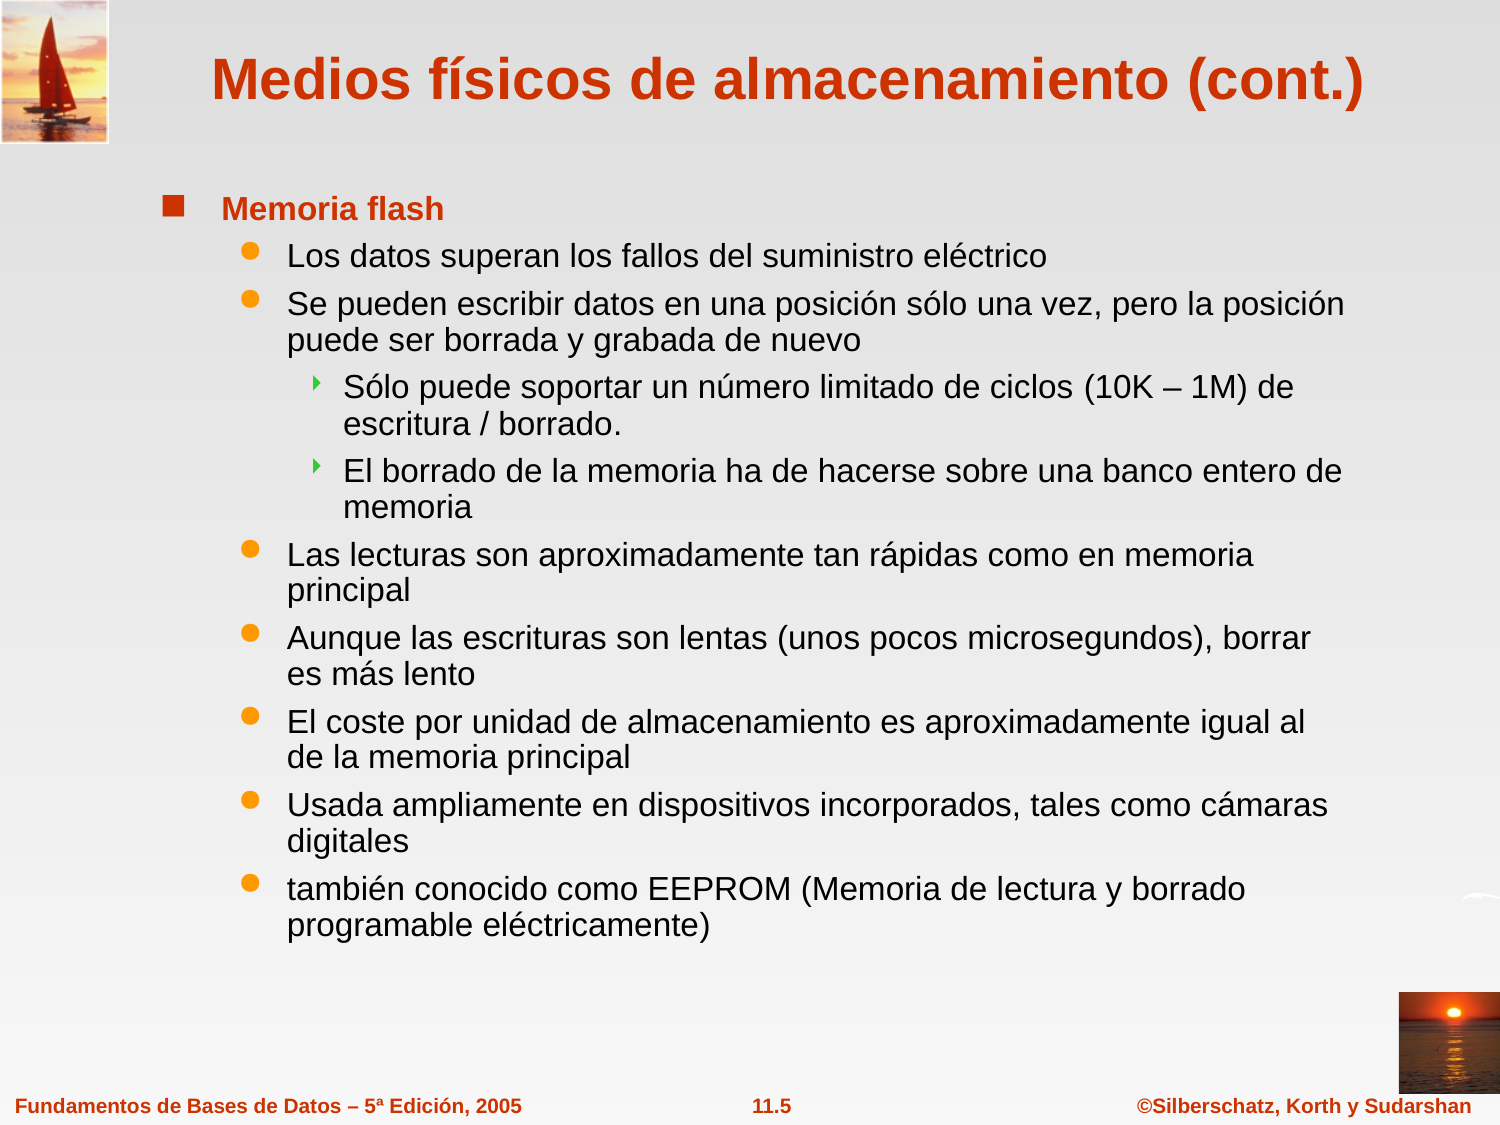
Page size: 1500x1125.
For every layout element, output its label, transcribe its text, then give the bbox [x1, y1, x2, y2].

picture [0, 0, 109, 144]
title Medios físicos de almacenamiento (cont.) [125, 18, 1452, 120]
picture [1398, 992, 1500, 1094]
list Memoria flash Los datos superan los fallos del suministro eléctrico Se pueden escribir datos en una posición sólo una vez, pero la posición puede ser borrada y grabada de nuevo Sólo puede soportar un número limitado de ciclos (10K – 1M) de escritura / borrado. El borrado de la memoria ha de hacerse sobre una banco entero de memoria Las lecturas son aproximadamente tan rápidas como en memoria principal Aunque las escrituras son lentas (unos pocos microsegundos), borrar es más lento El coste por unidad de almacenamiento es aproximadamente igual al de la memoria principal Usada ampliamente en dispositivos incorporados, tales como cámaras digitales también conocido como EEPROM (Memoria de lectura y borrado programable eléctricamente) [149, 183, 1369, 985]
